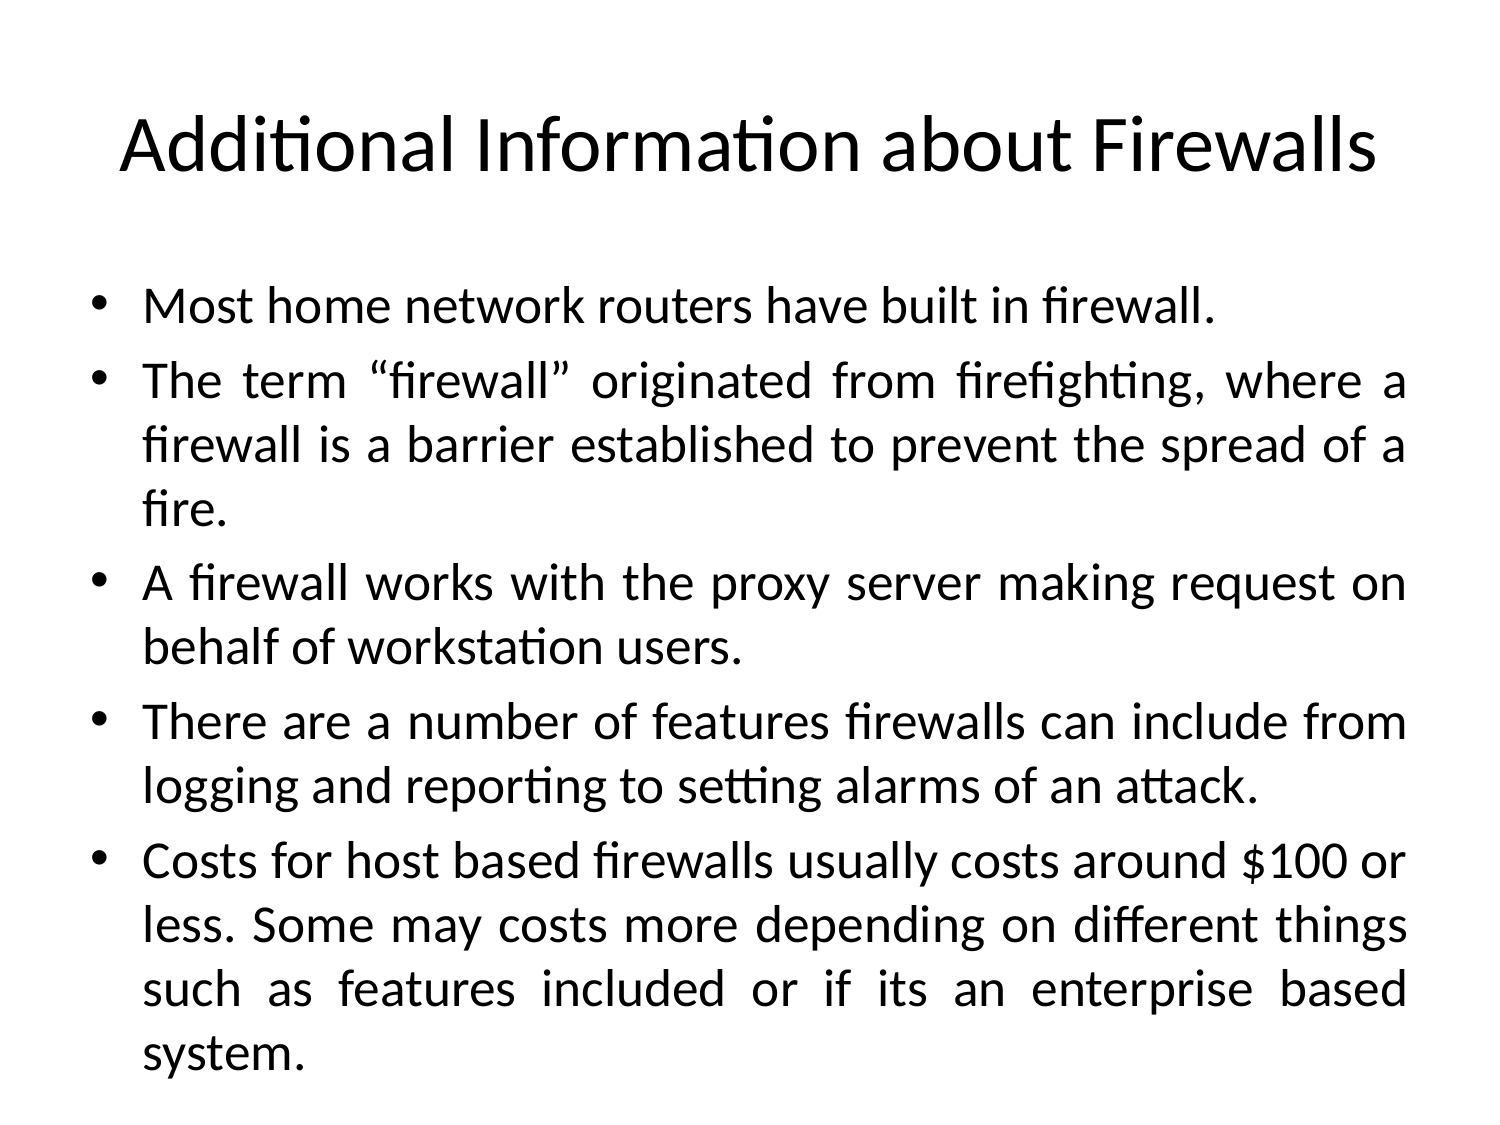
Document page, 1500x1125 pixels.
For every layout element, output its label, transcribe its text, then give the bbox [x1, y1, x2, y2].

list Most home network routers have built in firewall. The term “firewall” originated from firefighting, where a firewall is a barrier established to prevent the spread of a fire. A firewall works with the proxy server making request on behalf of workstation users. There are a number of features firewalls can include from logging and reporting to setting alarms of an attack. Costs for host based firewalls usually costs around $100 or less. Some may costs more depending on different things such as features included or if its an enterprise based system. [75, 262, 1425, 1100]
title Additional Information about Firewalls [75, 45, 1425, 233]
